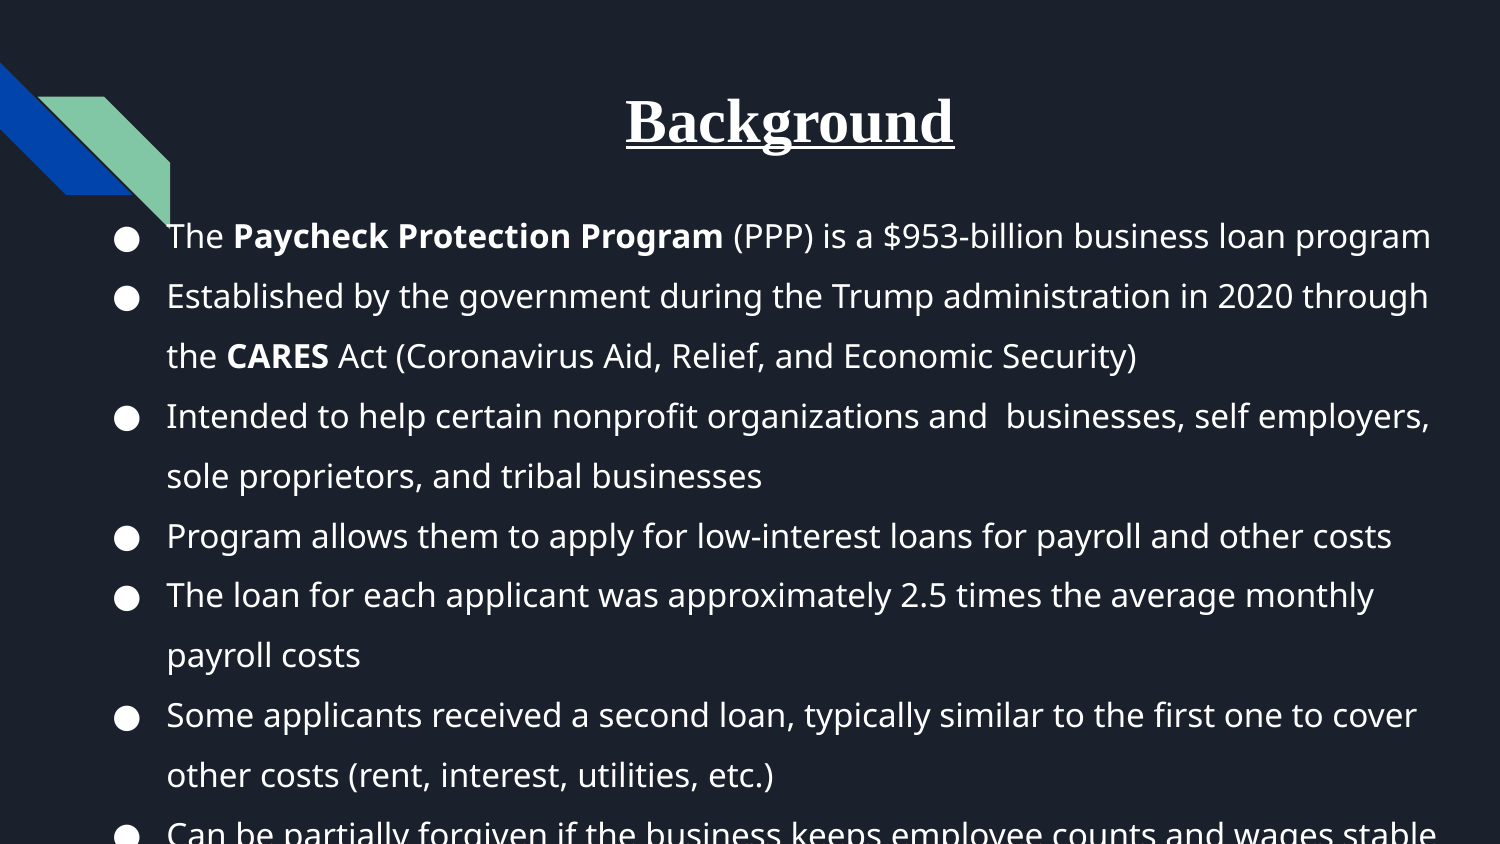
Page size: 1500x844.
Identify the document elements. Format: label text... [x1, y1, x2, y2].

title Background [212, 64, 1368, 180]
list The Paycheck Protection Program (PPP) is a $953-billion business loan program Established by the government during the Trump administration in 2020 through the CARES Act (Coronavirus Aid, Relief, and Economic Security) Intended to help certain nonprofit organizations and businesses, self employers, sole proprietors, and tribal businesses Program allows them to apply for low-interest loans for payroll and other costs The loan for each applicant was approximately 2.5 times the average monthly payroll costs Some applicants received a second loan, typically similar to the first one to cover other costs (rent, interest, utilities, etc.) Can be partially forgiven if the business keeps employee counts and wages stable [76, 180, 1491, 844]
